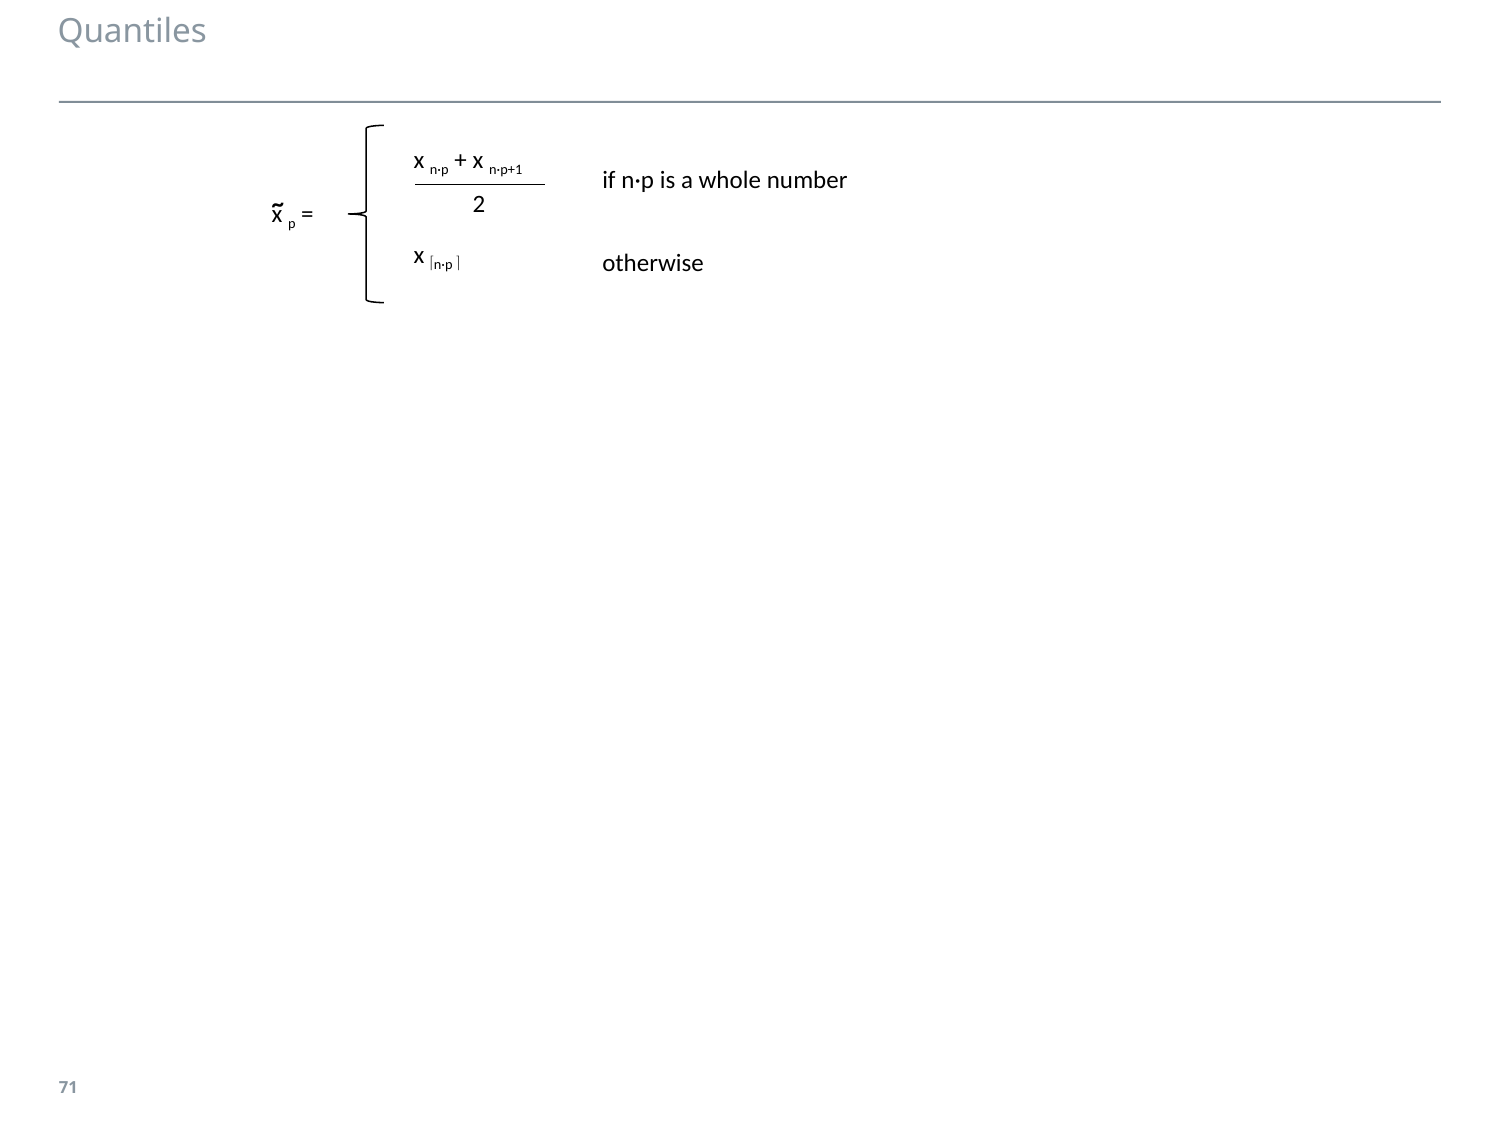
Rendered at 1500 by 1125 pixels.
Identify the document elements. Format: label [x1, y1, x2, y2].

text_box [405, 230, 551, 281]
text_box [405, 135, 551, 222]
title [57, 1, 1440, 96]
text_box [264, 112, 398, 316]
text_box [594, 135, 894, 305]
